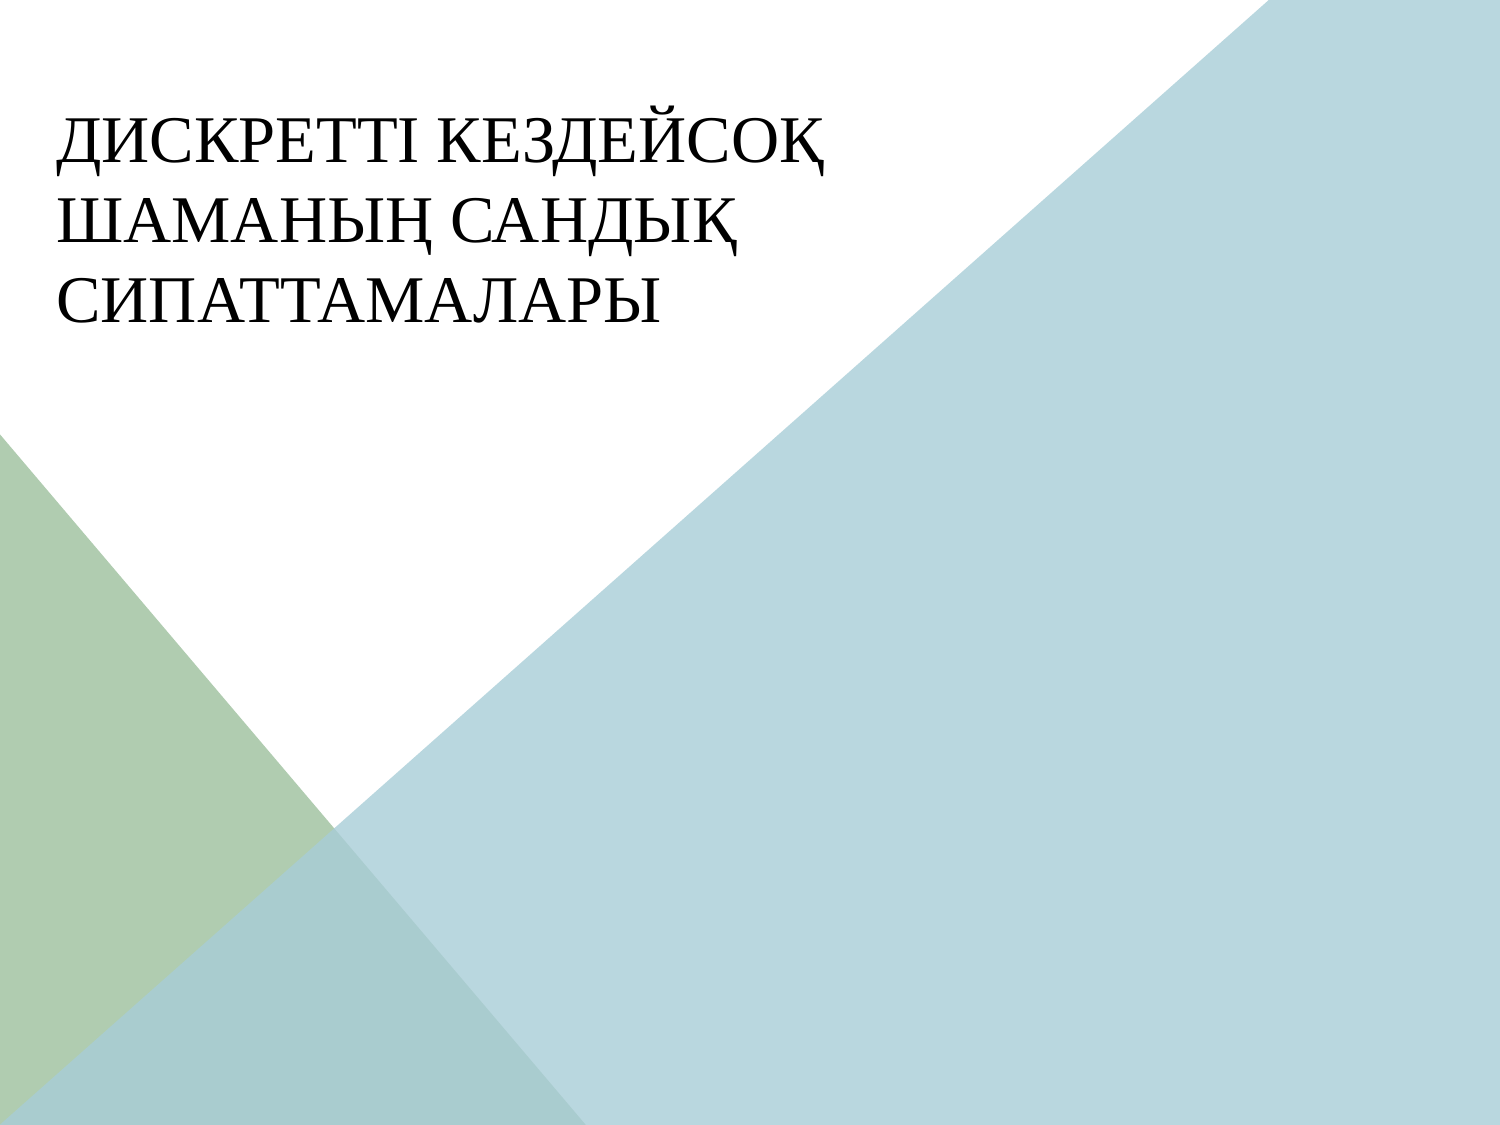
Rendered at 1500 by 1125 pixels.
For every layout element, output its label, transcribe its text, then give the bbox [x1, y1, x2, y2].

title Дискретті кездейсоқ шаманың сандық сипаттамалары [41, 137, 1129, 338]
